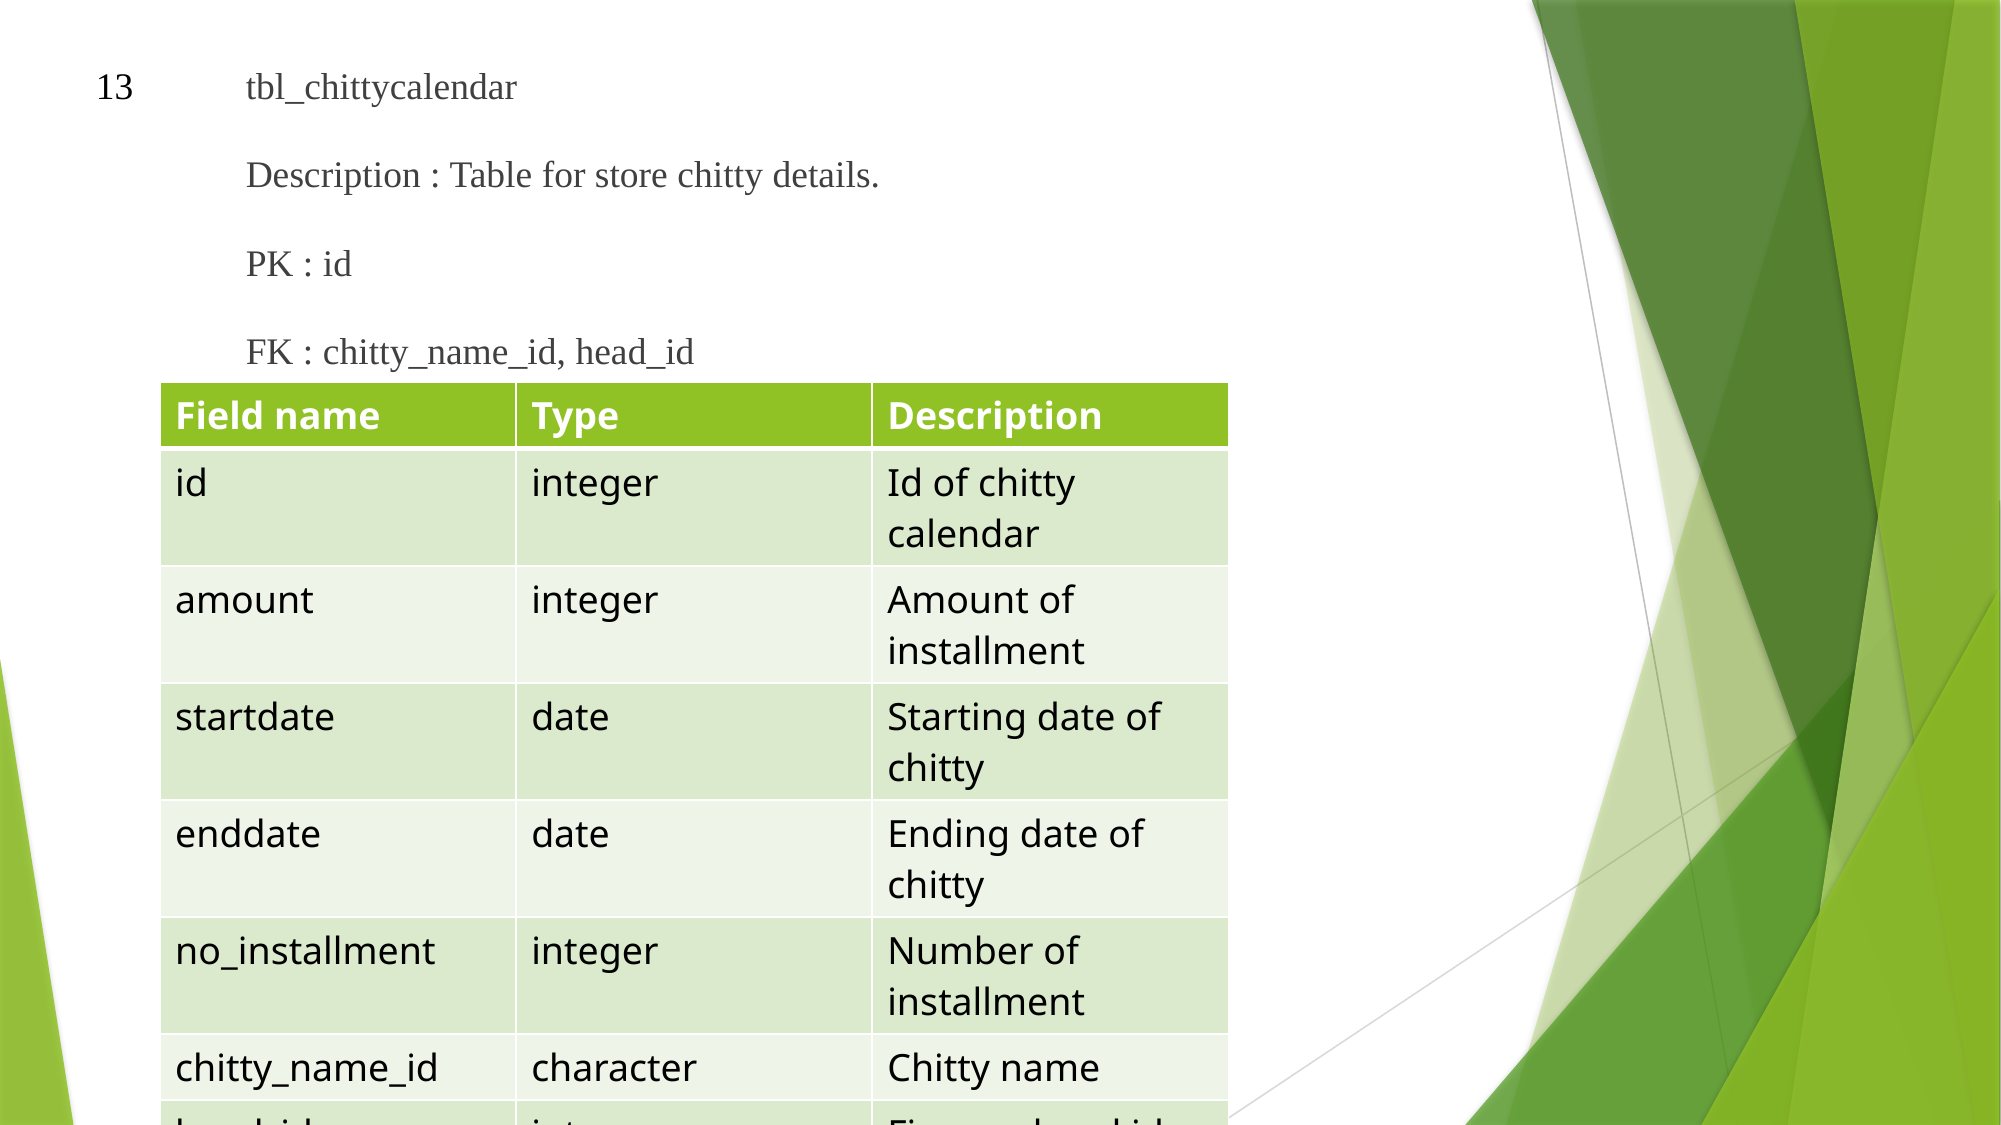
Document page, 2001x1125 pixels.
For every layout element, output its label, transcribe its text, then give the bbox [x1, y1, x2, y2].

table_cell amount [161, 567, 515, 682]
table_cell integer [517, 451, 871, 565]
table_cell Ending date of chitty [873, 801, 1228, 916]
table_cell id [161, 451, 515, 565]
table_cell integer [517, 918, 871, 1033]
table_cell chitty_name_id [161, 1035, 515, 1099]
table_cell integer [517, 1101, 871, 1125]
table_cell Amount of installment [873, 567, 1228, 682]
table_cell character [517, 1035, 871, 1099]
table_cell integer [517, 567, 871, 682]
table_header Description [873, 383, 1228, 446]
table_cell date [517, 801, 871, 916]
table_cell Finance head id [873, 1101, 1228, 1125]
table_cell Chitty name [873, 1035, 1228, 1099]
list 13 tbl_chittycalendar Description : Table for store chitty details. PK : id FK : chitty_name_id, head_id [80, 54, 1522, 991]
table_cell Id of chitty calendar [873, 451, 1228, 565]
table_cell startdate [161, 684, 515, 799]
table_cell enddate [161, 801, 515, 916]
table_cell head_id [161, 1101, 515, 1125]
table_cell date [517, 684, 871, 799]
table_header Field name [161, 383, 515, 446]
table_cell no_installment [161, 918, 515, 1033]
table_header Type [517, 383, 871, 446]
table_cell Starting date of chitty [873, 684, 1228, 799]
table_cell Number of installment [873, 918, 1228, 1033]
